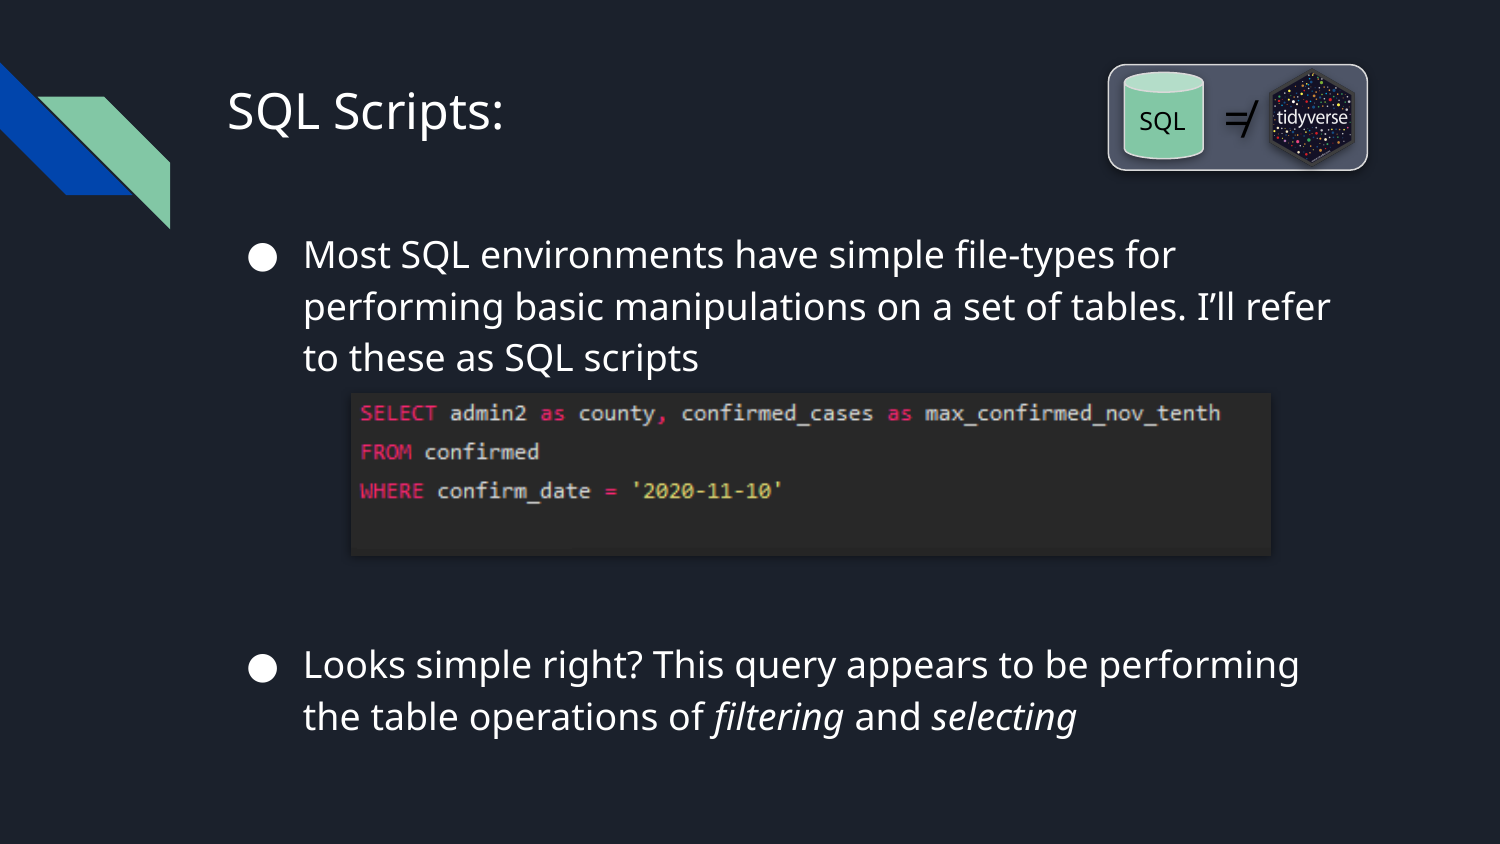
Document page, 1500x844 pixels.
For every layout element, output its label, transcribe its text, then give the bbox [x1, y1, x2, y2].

list Most SQL environments have simple file-types for performing basic manipulations on a set of tables. I’ll refer to these as SQL scripts Looks simple right? This query appears to be performing the table operations of filtering and selecting [212, 209, 1368, 730]
picture [350, 393, 1272, 556]
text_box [1108, 64, 1368, 171]
title SQL Scripts: [212, 64, 1368, 209]
